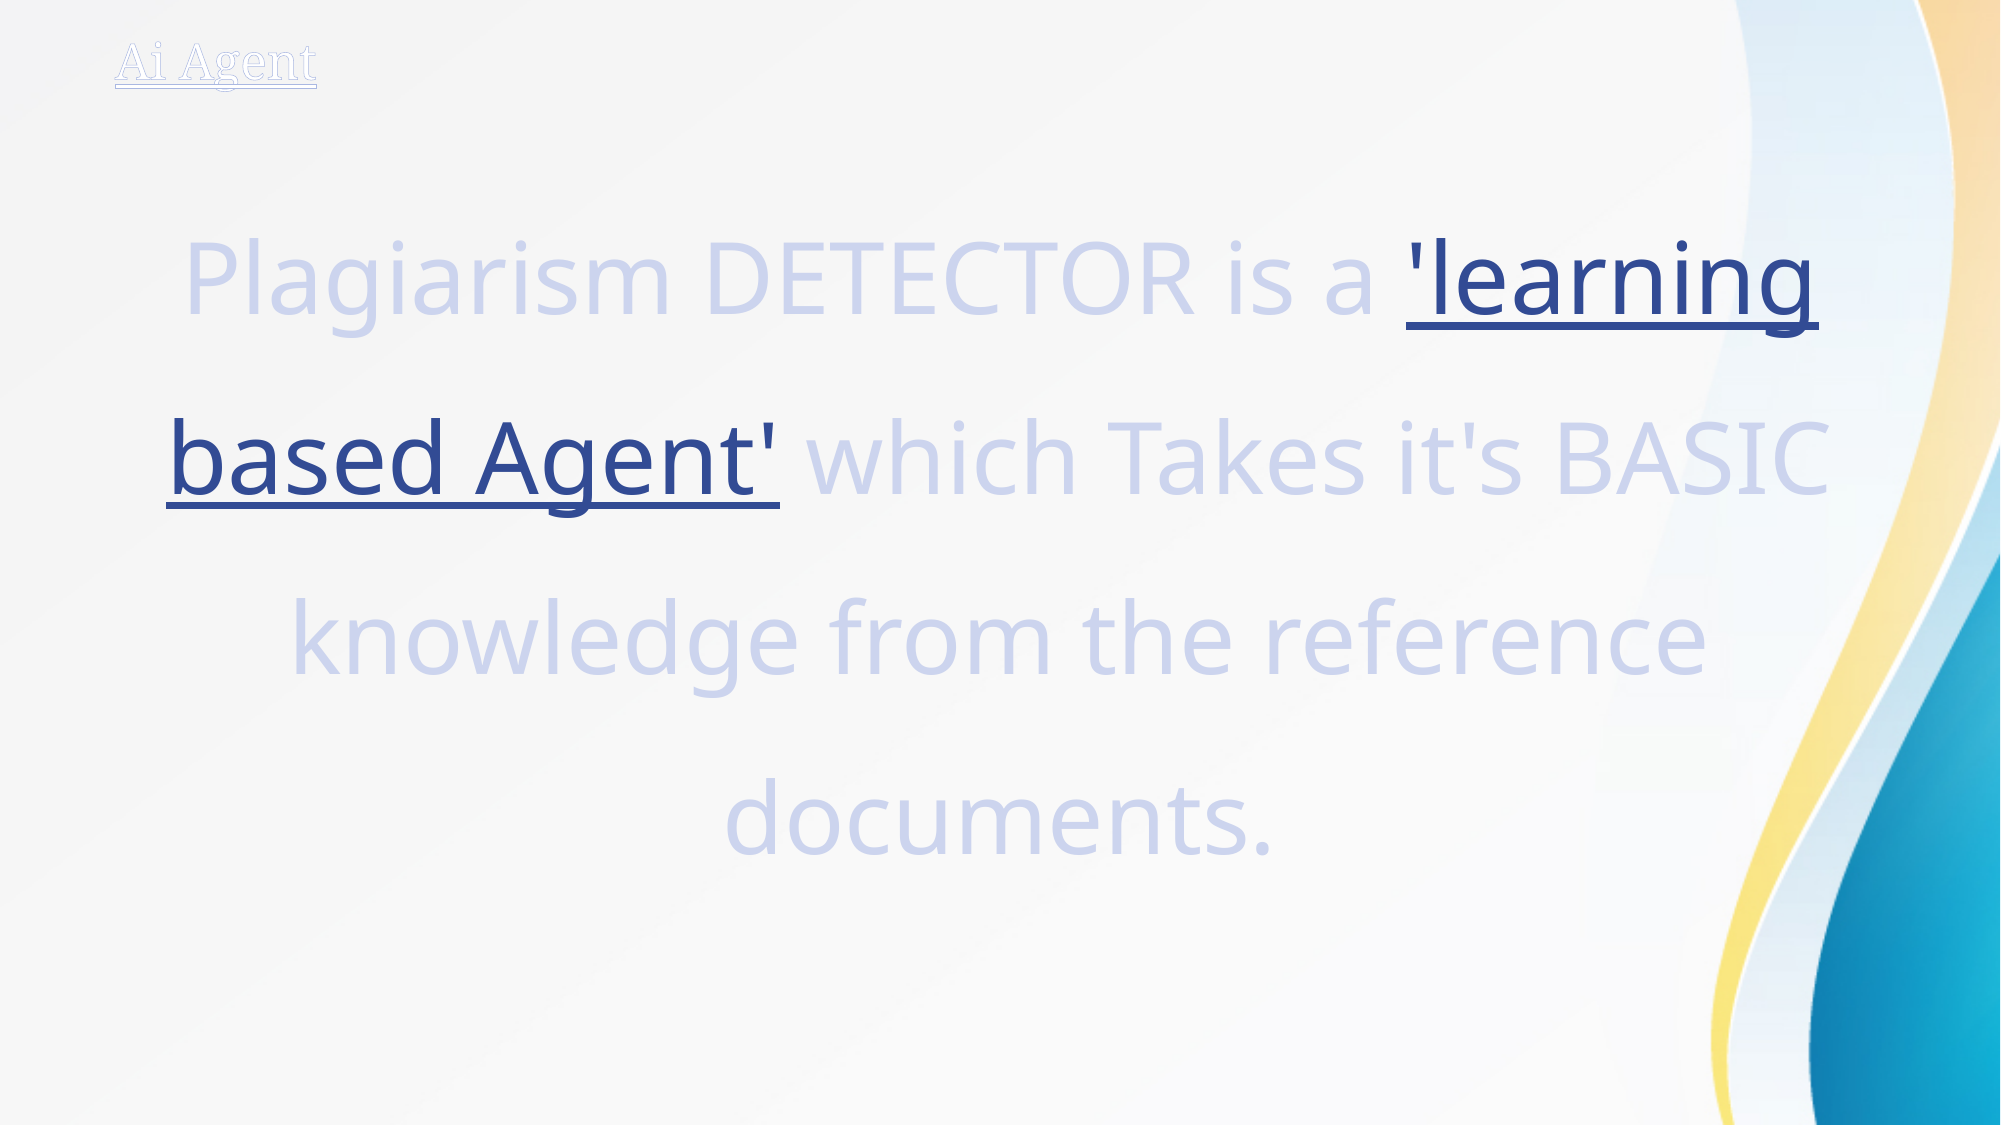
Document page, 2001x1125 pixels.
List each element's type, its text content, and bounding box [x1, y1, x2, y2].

picture [0, 0, 2001, 1125]
title Ai Agent [99, 30, 513, 88]
list Plagiarism DETECTOR is a 'learning based Agent' which Takes it's BASIC knowledge from the reference documents. [99, 147, 1901, 947]
